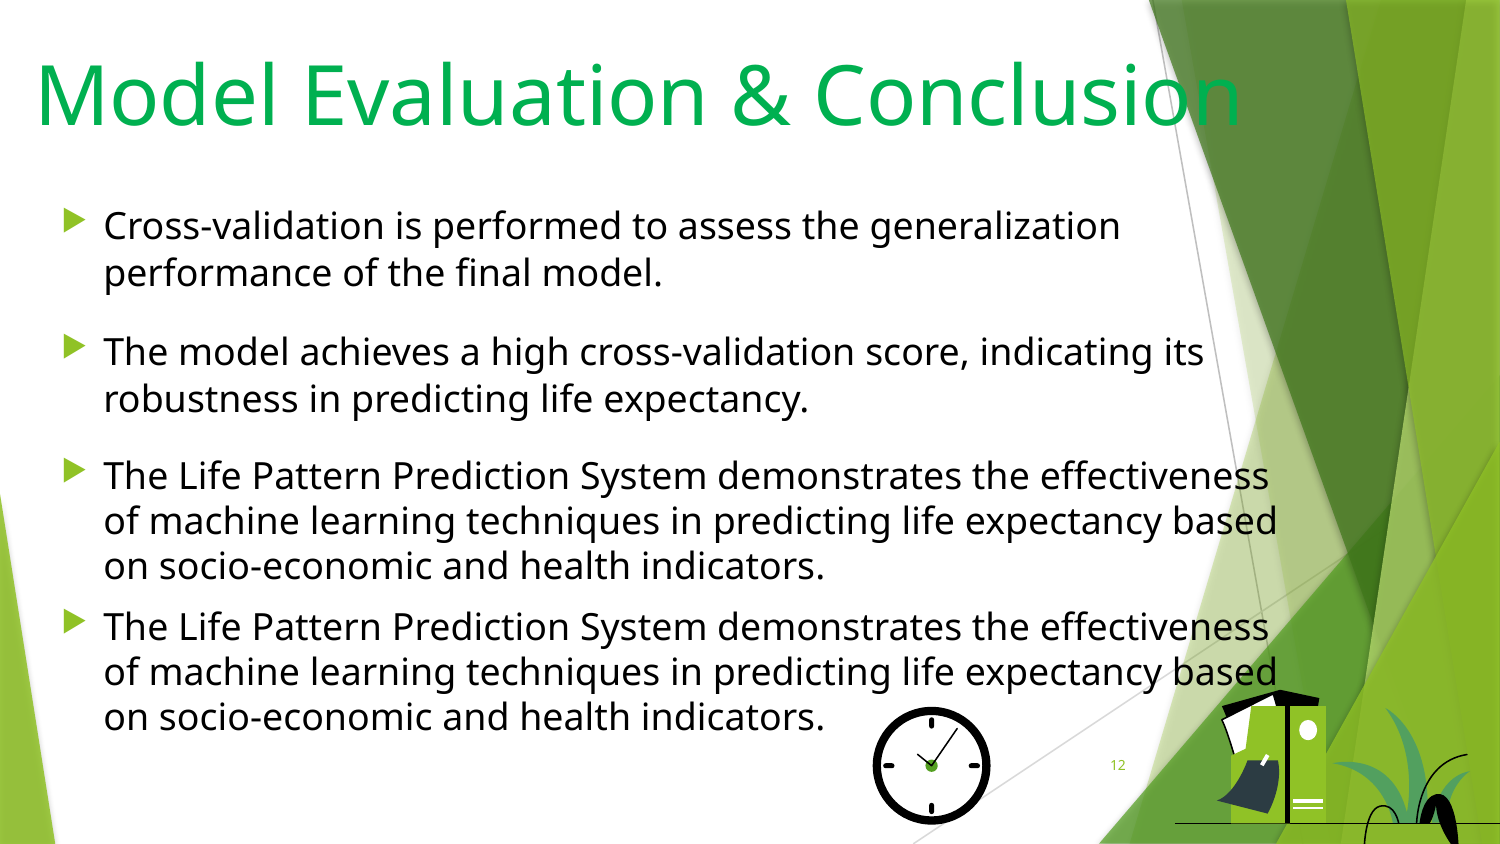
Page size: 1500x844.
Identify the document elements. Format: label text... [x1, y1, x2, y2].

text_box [1174, 689, 1500, 844]
list Cross-validation is performed to assess the generalization performance of the final model. The model achieves a high cross-validation score, indicating its robustness in predicting life expectancy. The Life Pattern Prediction System demonstrates the effectiveness of machine learning techniques in predicting life expectancy based on socio-economic and health indicators. The Life Pattern Prediction System demonstrates the effectiveness of machine learning techniques in predicting life expectancy based on socio-economic and health indicators. [46, 192, 1326, 789]
title Model Evaluation & Conclusion [19, 34, 1357, 247]
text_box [872, 706, 992, 826]
slide_number 12 [1056, 743, 1141, 789]
